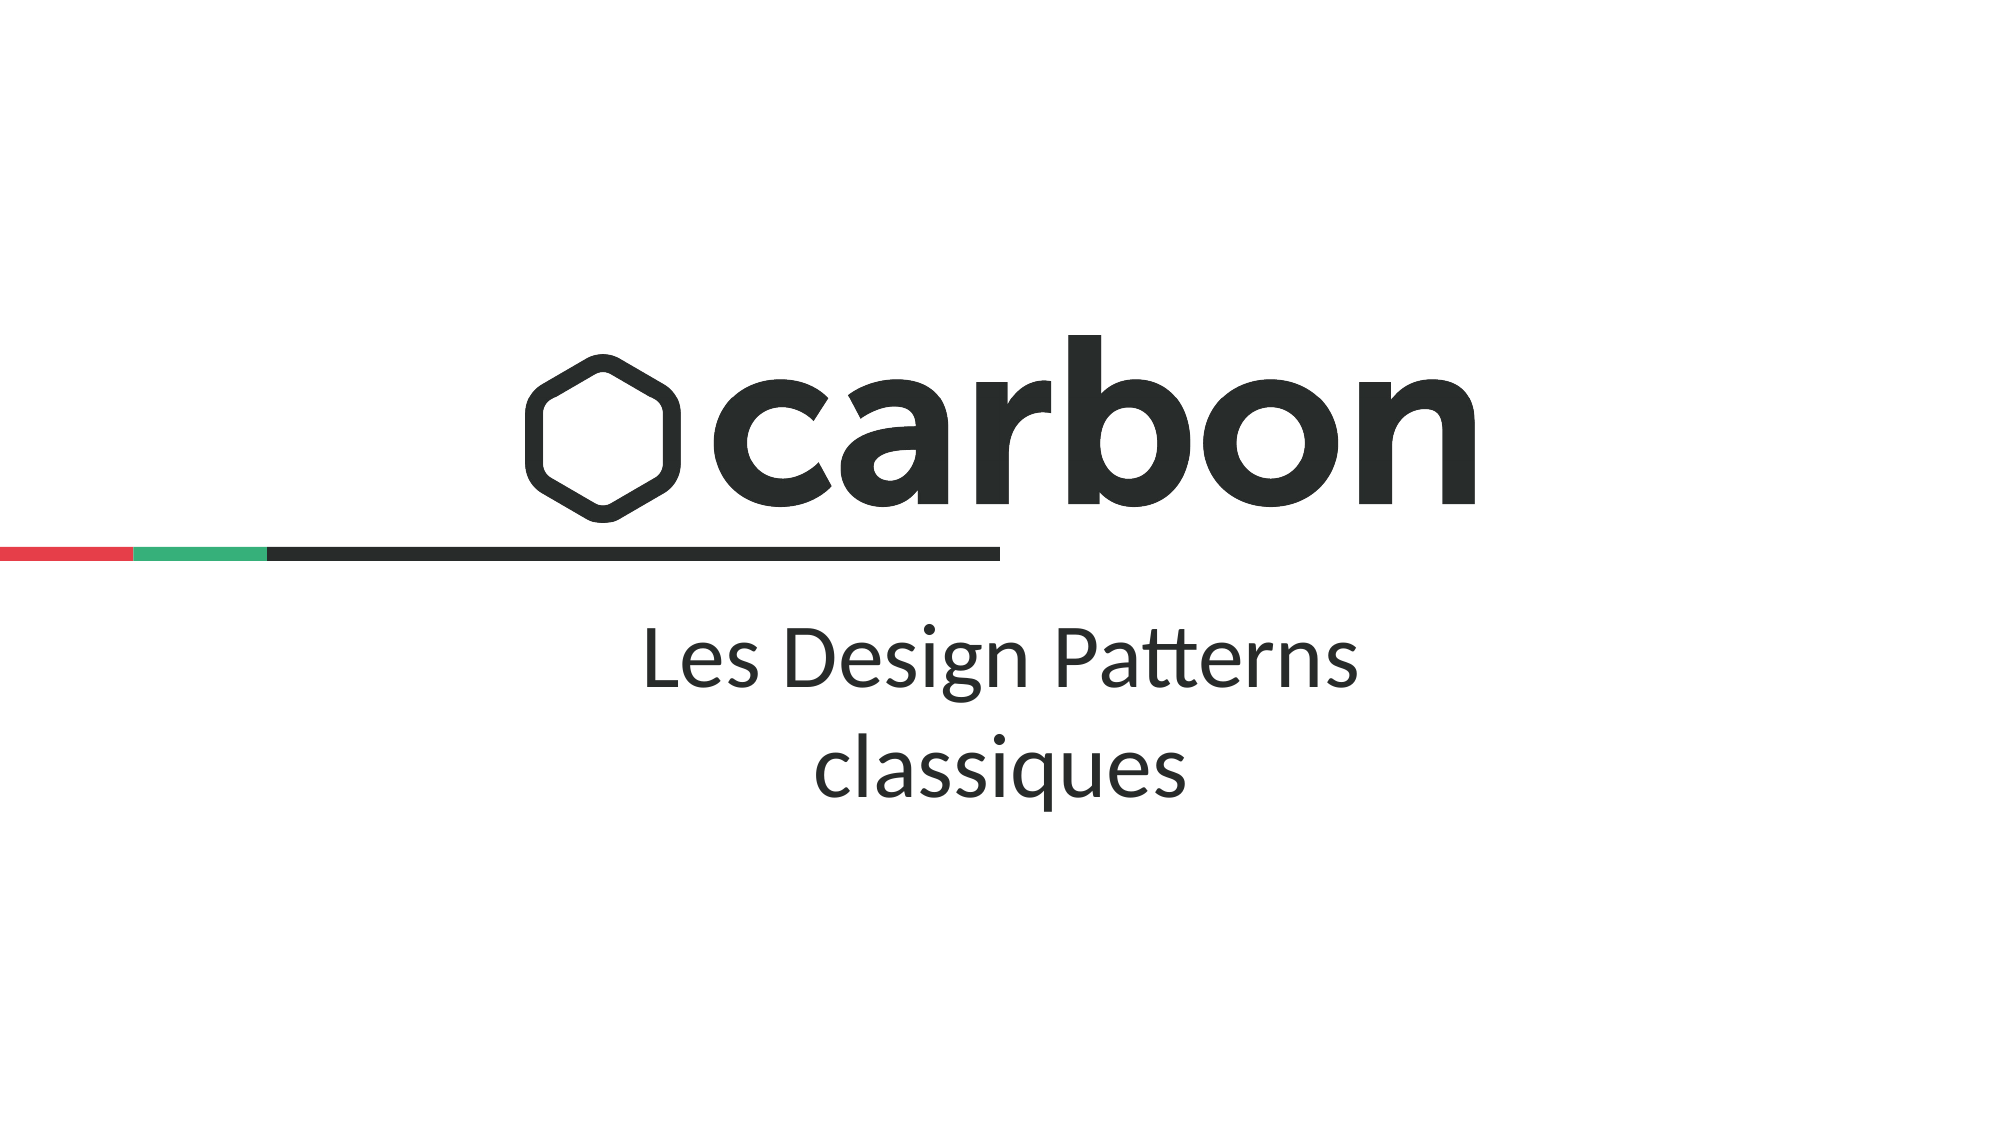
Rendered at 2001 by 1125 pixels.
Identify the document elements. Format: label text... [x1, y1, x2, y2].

picture [525, 335, 1475, 523]
title Les Design Patterns classiques [607, 592, 1393, 816]
